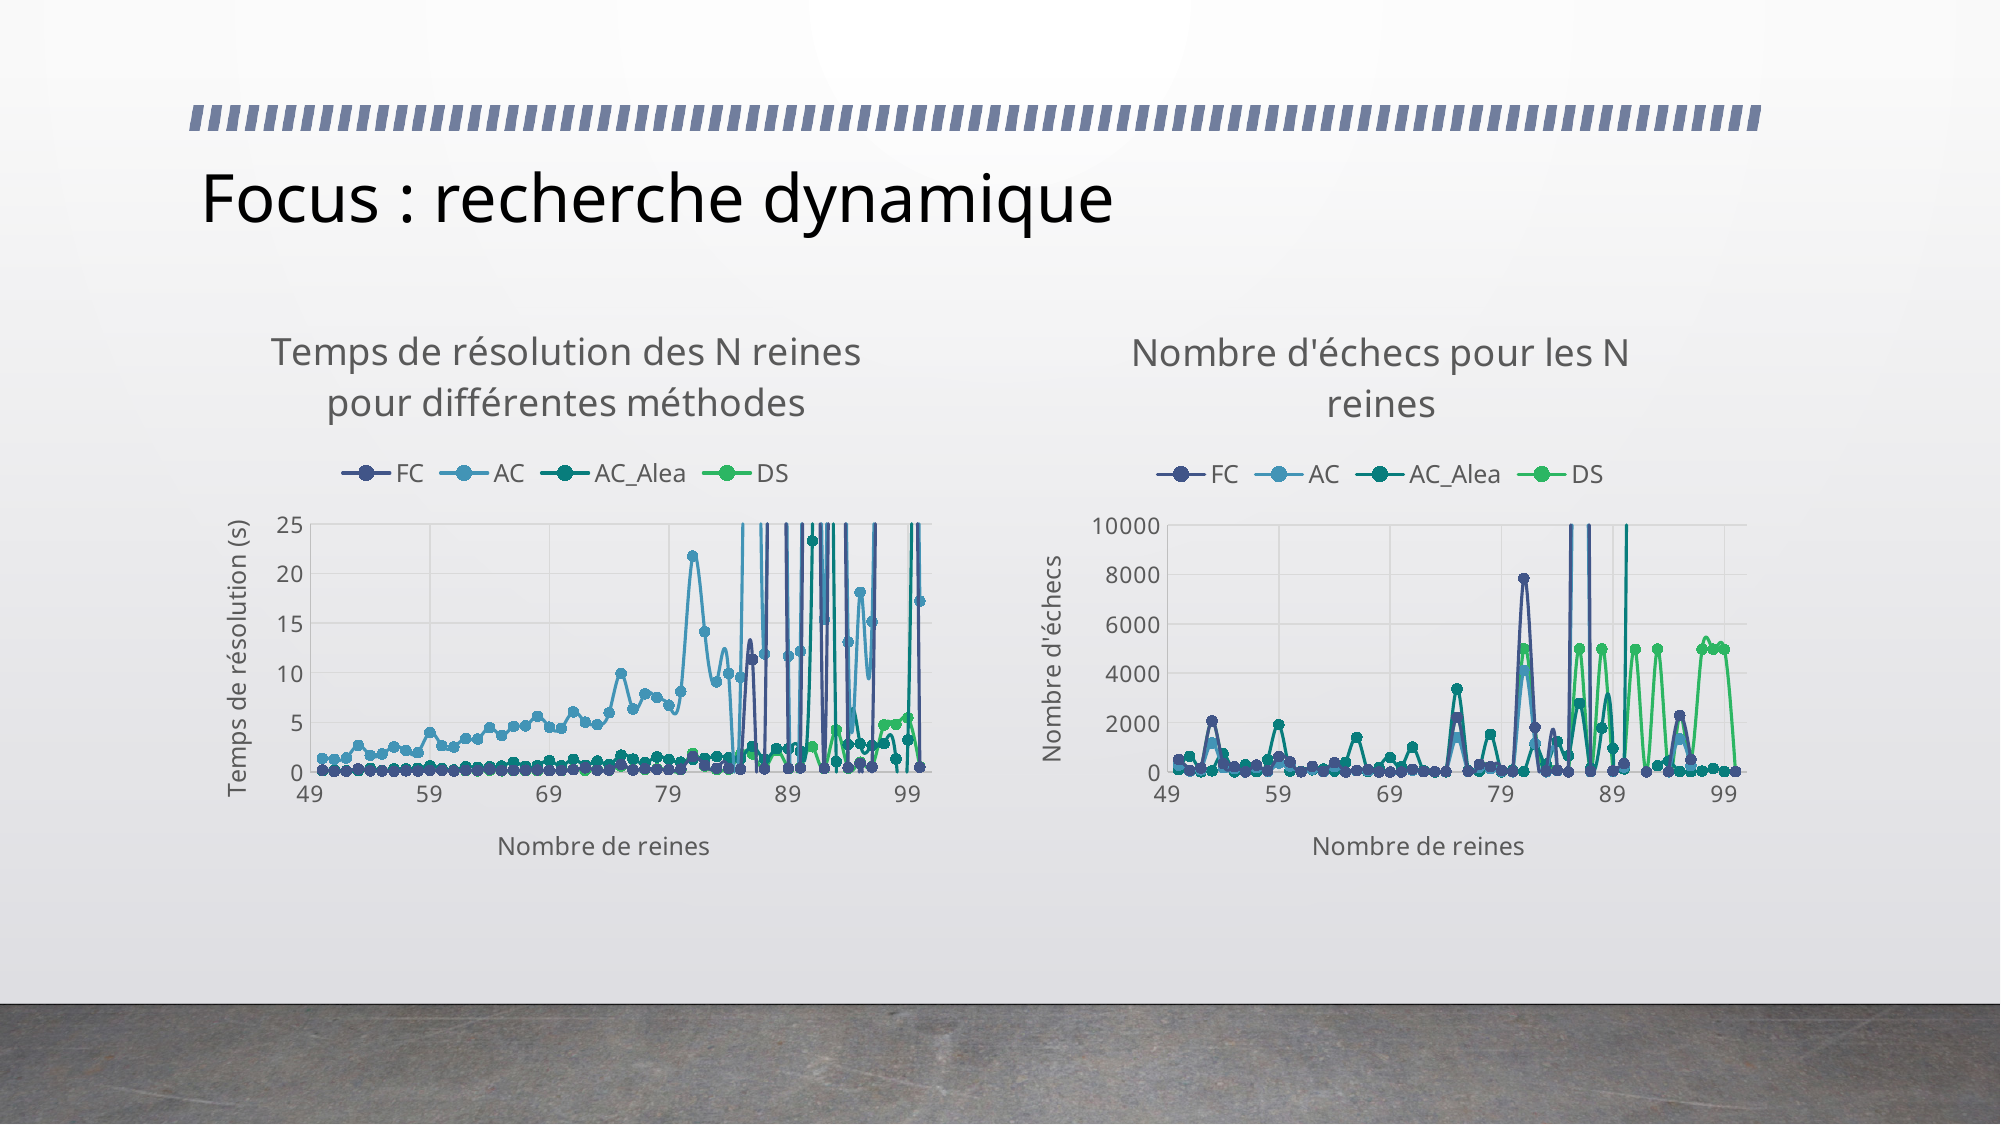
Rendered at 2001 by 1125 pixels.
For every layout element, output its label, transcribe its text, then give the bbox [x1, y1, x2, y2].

chart [184, 293, 948, 896]
picture [0, 1004, 2000, 1124]
chart [999, 294, 1763, 896]
title Focus : recherche dynamique [185, 157, 1762, 331]
